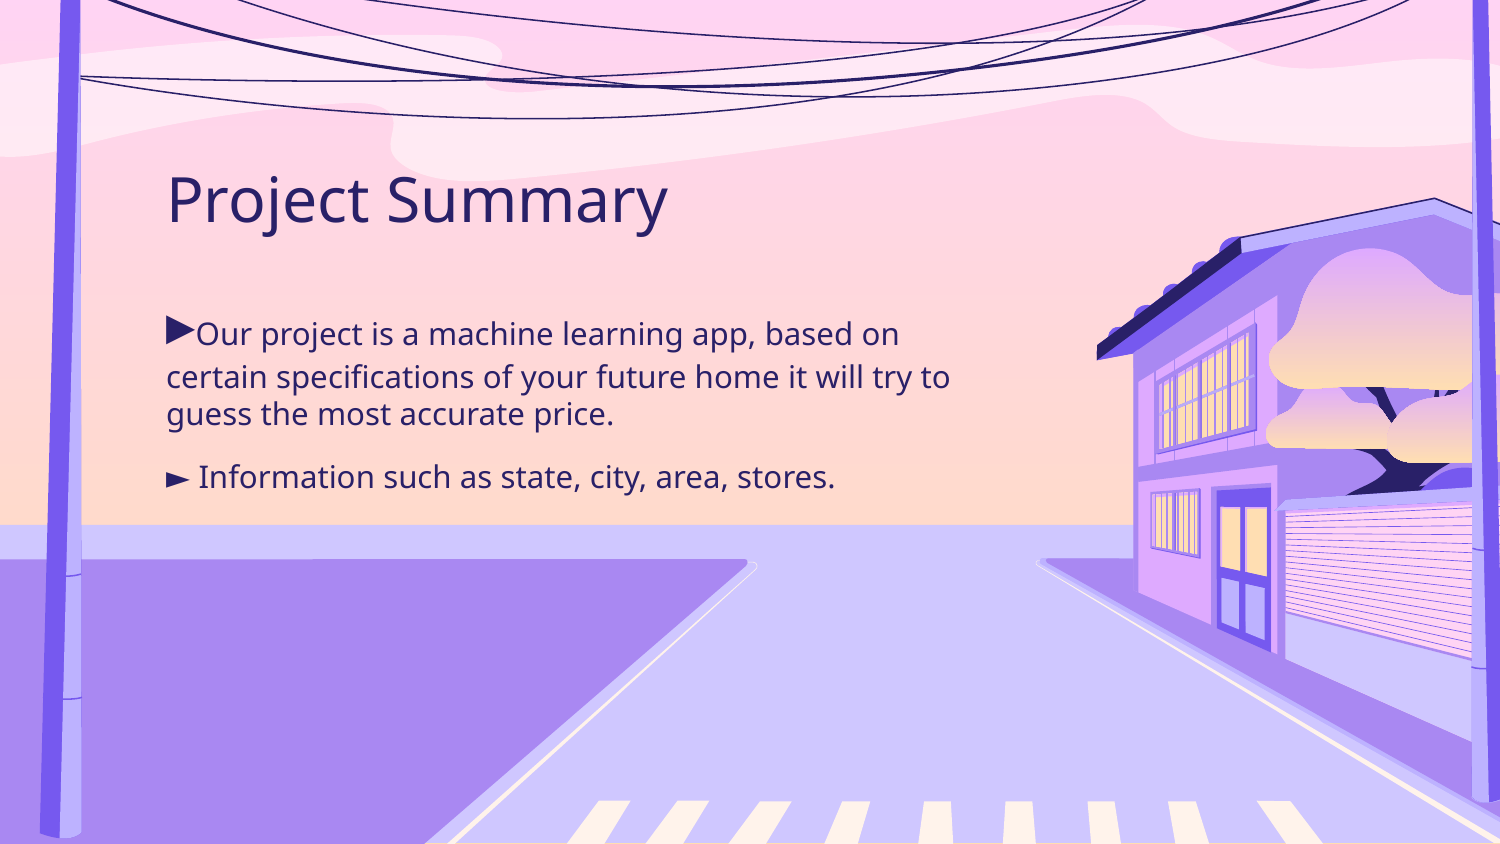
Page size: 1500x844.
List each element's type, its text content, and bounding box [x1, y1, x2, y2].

subtitle ▸Our project is a machine learning app, based on certain specifications of your future home it will try to guess the most accurate price. ► Information such as state, city, area, stores. [151, 241, 973, 603]
title Project Summary [151, 153, 900, 241]
